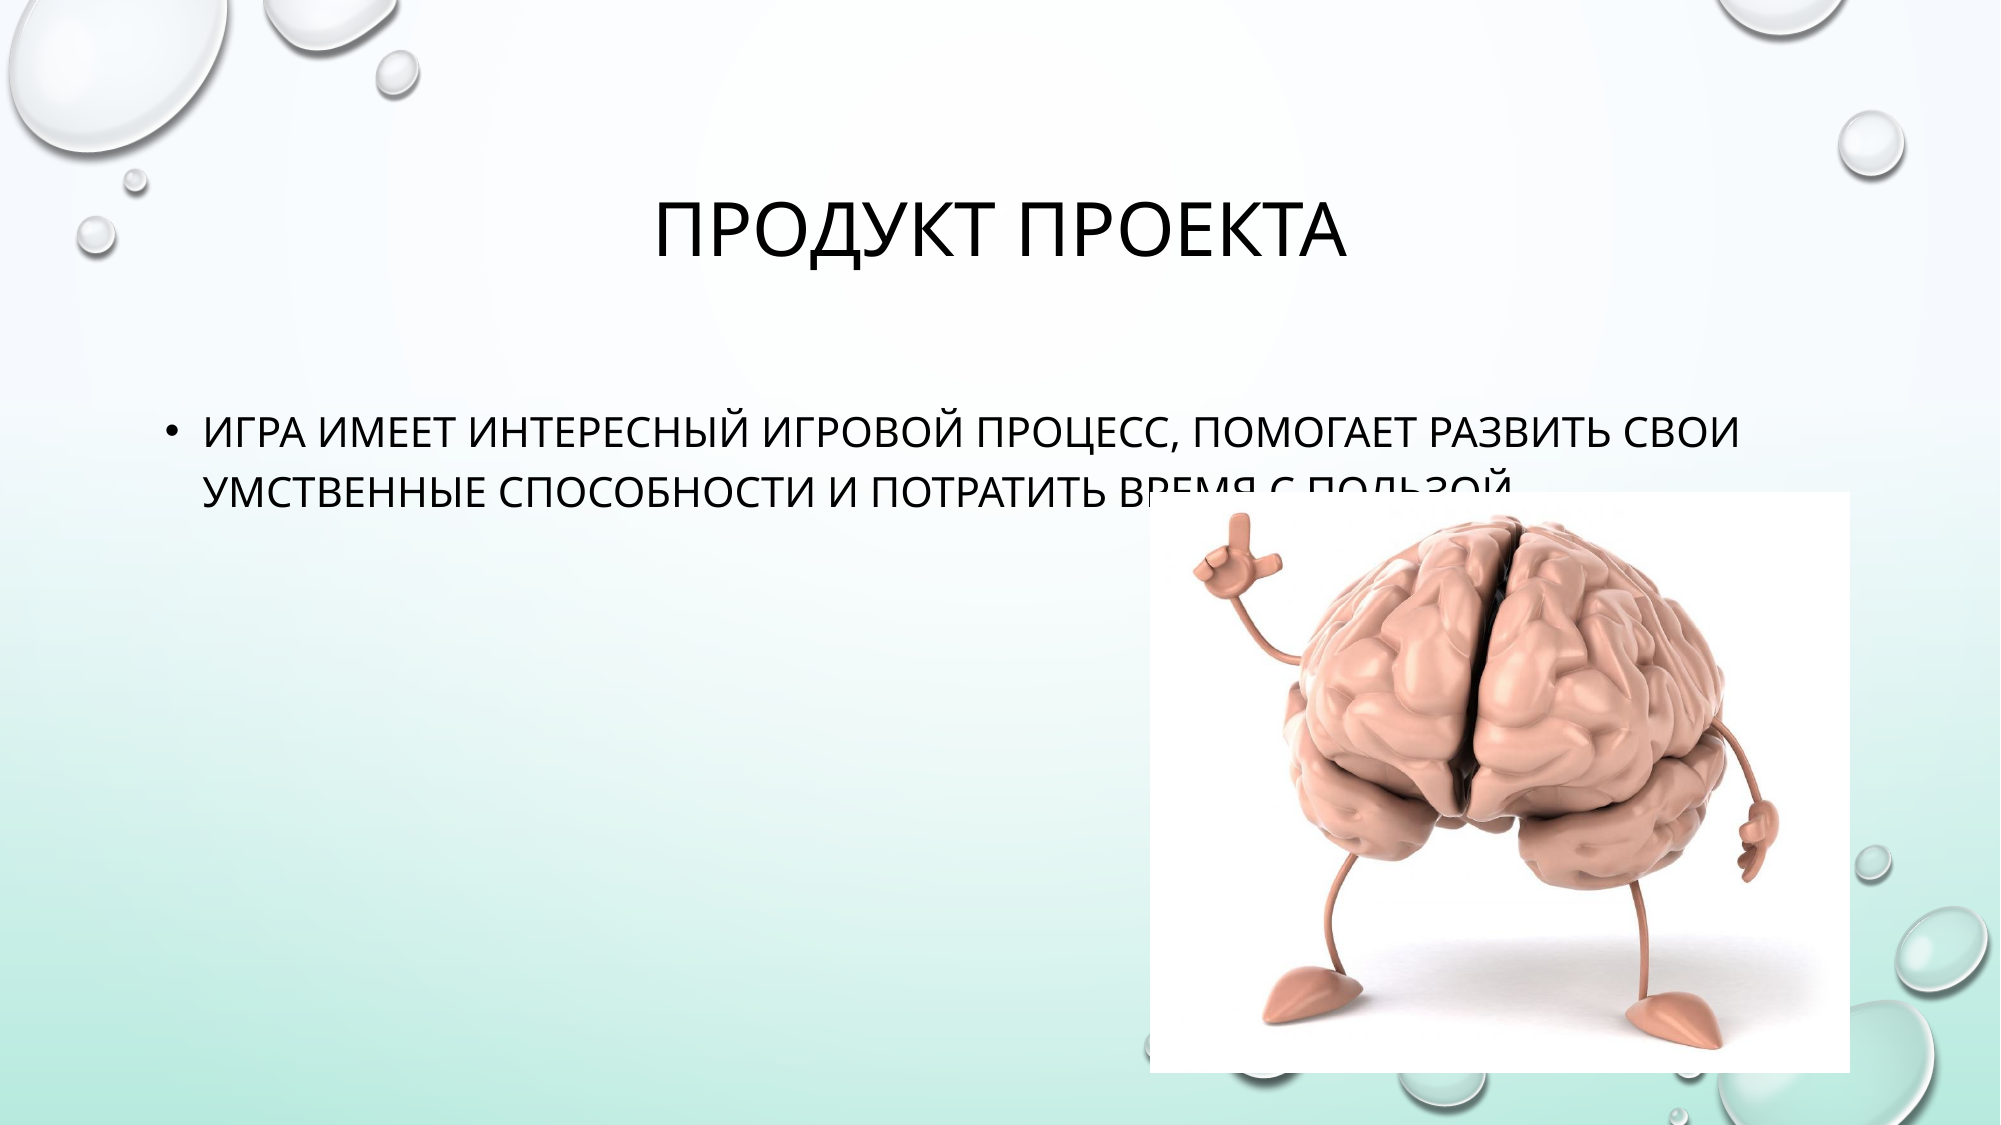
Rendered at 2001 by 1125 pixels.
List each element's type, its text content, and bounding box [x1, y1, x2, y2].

title Продукт проекта [149, 101, 1851, 364]
list Игра имеет интересный игровой процесс, помогает развить свои умственные способности и потратить время с пользой [149, 388, 1850, 950]
picture [0, 0, 2000, 1125]
